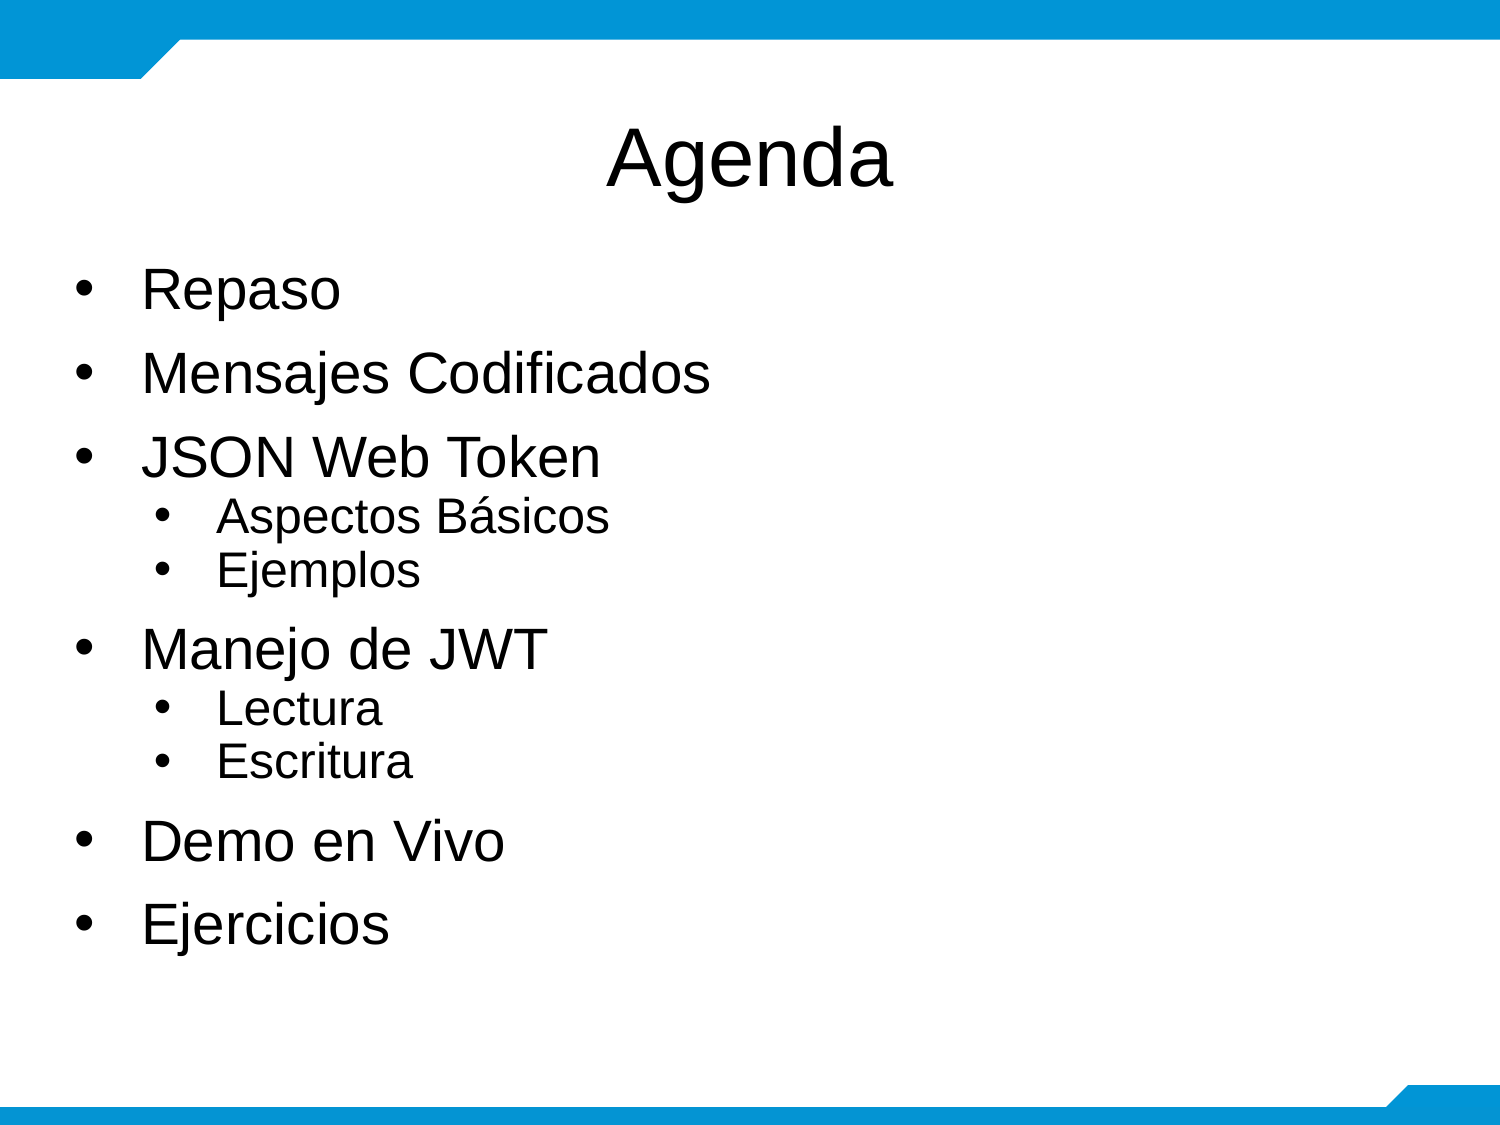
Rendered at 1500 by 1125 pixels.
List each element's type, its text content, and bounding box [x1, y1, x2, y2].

title Agenda [51, 97, 1449, 223]
list Repaso Mensajes Codificados JSON Web Token Aspectos Básicos Ejemplos Manejo de JWT Lectura Escritura Demo en Vivo Ejercicios [51, 252, 1449, 1000]
